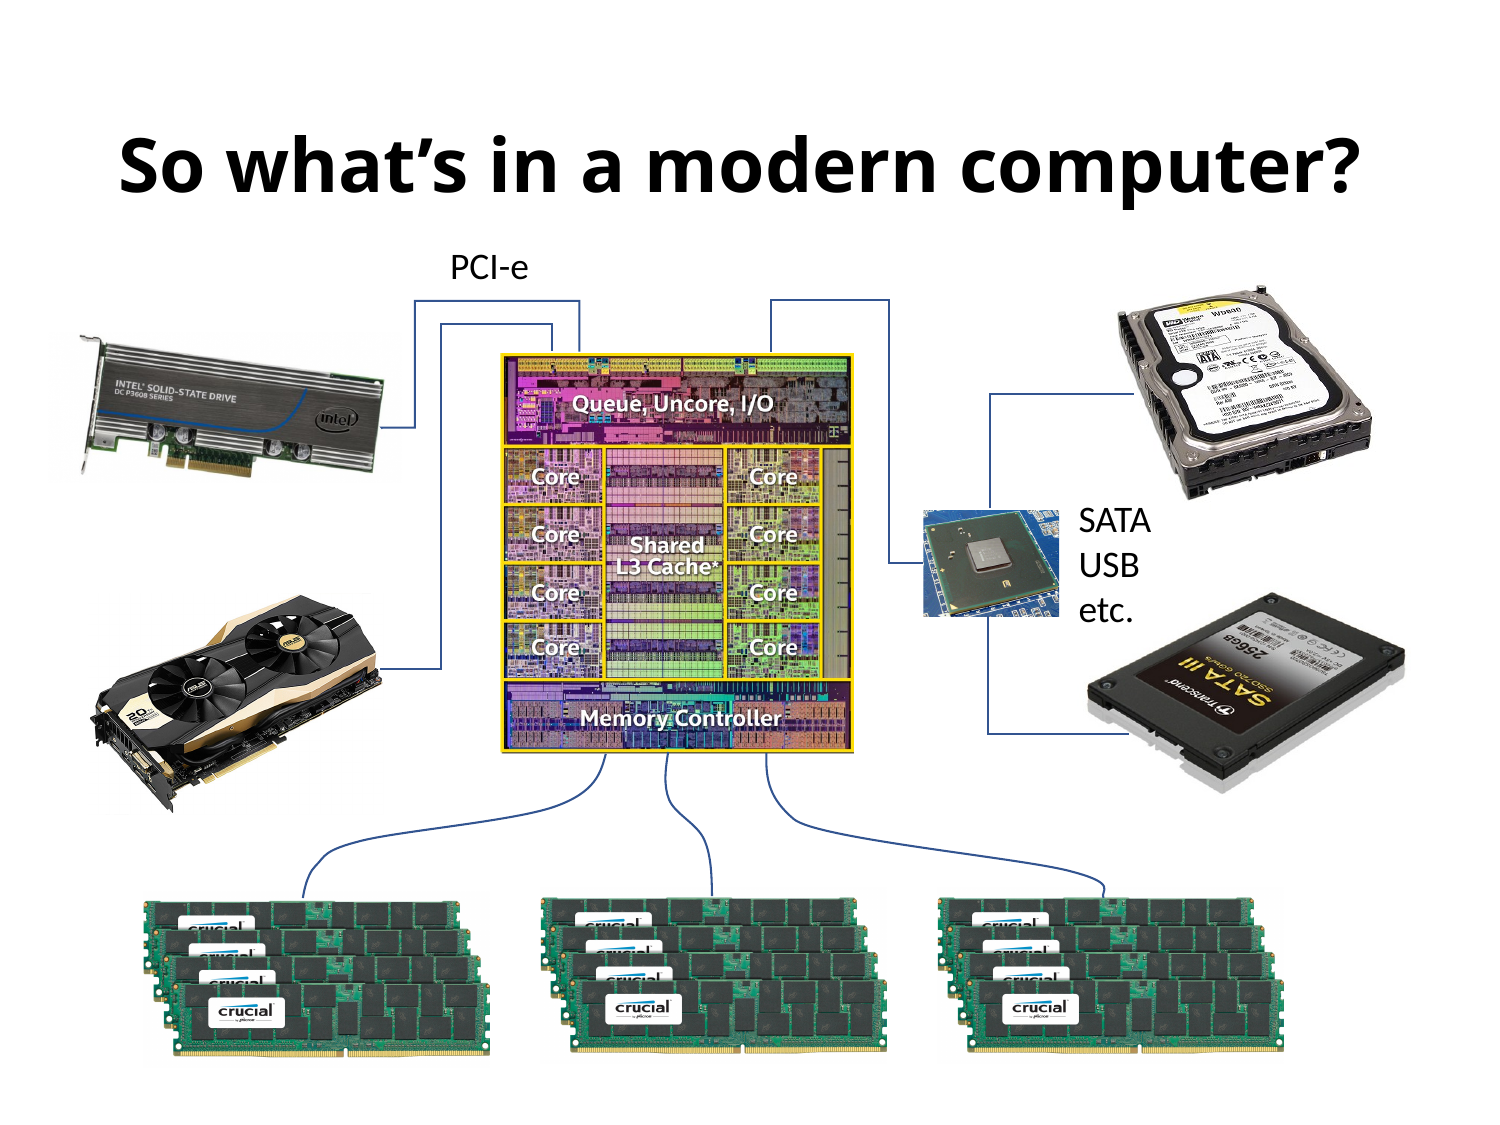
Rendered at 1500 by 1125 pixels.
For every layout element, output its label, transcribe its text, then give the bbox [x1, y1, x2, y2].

picture [937, 887, 1285, 1064]
picture [88, 593, 384, 815]
text_box [987, 617, 1077, 735]
title So what’s in a modern computer? [103, 59, 1397, 278]
picture [1077, 563, 1412, 805]
text_box PCI-e [435, 234, 545, 295]
picture [1110, 251, 1379, 520]
picture [540, 887, 887, 1064]
text_box [402, 299, 581, 429]
text_box [303, 754, 607, 891]
text_box [765, 754, 1106, 887]
text_box [384, 323, 553, 670]
picture [500, 353, 854, 754]
text_box SATA USB etc. [1063, 487, 1167, 637]
text_box [989, 393, 1110, 509]
text_box [770, 299, 923, 564]
text_box [664, 754, 713, 887]
picture [143, 891, 490, 1068]
picture [923, 510, 1060, 617]
picture [48, 332, 402, 483]
